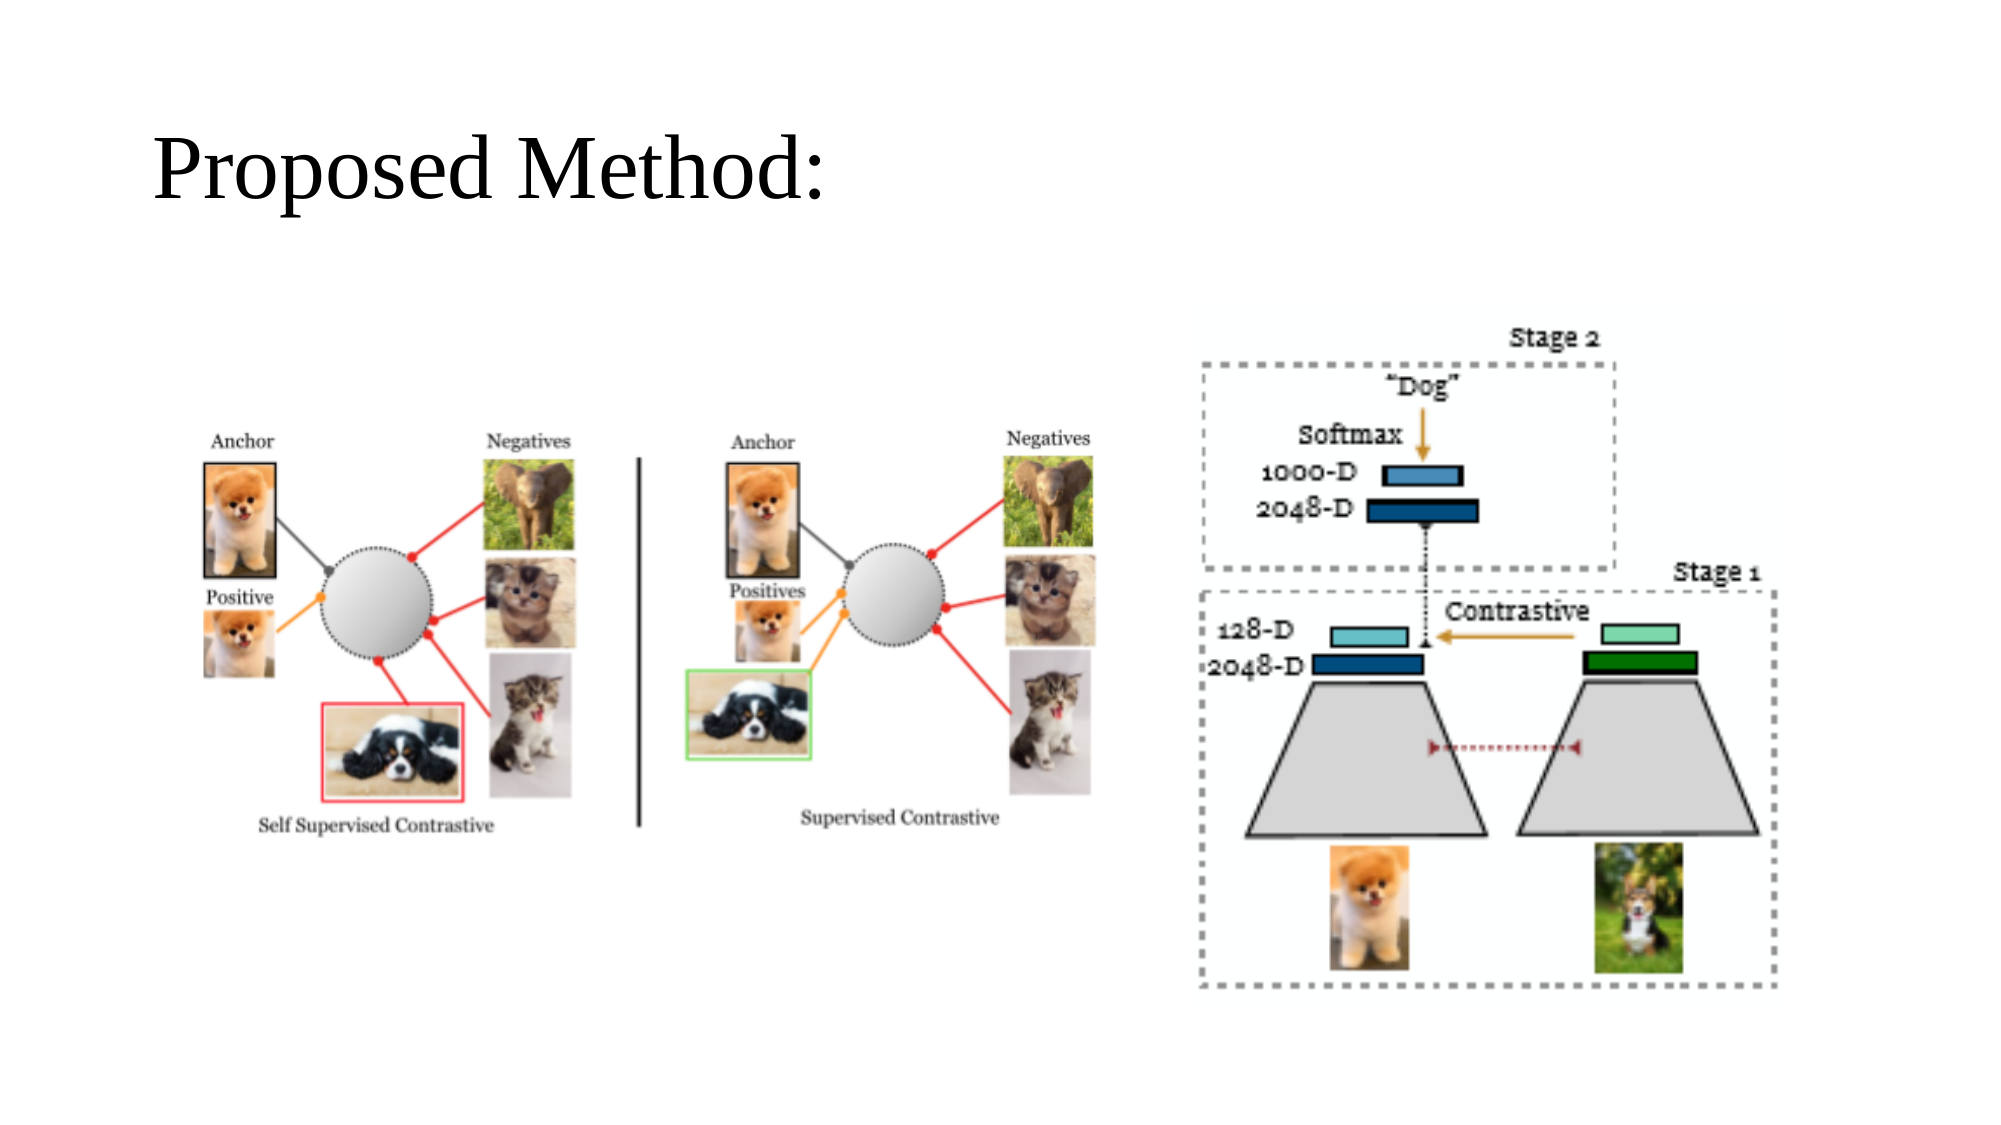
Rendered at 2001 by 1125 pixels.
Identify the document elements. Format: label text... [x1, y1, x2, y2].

title Proposed Method: [137, 59, 1863, 278]
picture [176, 416, 1109, 845]
picture [1188, 305, 1824, 1011]
